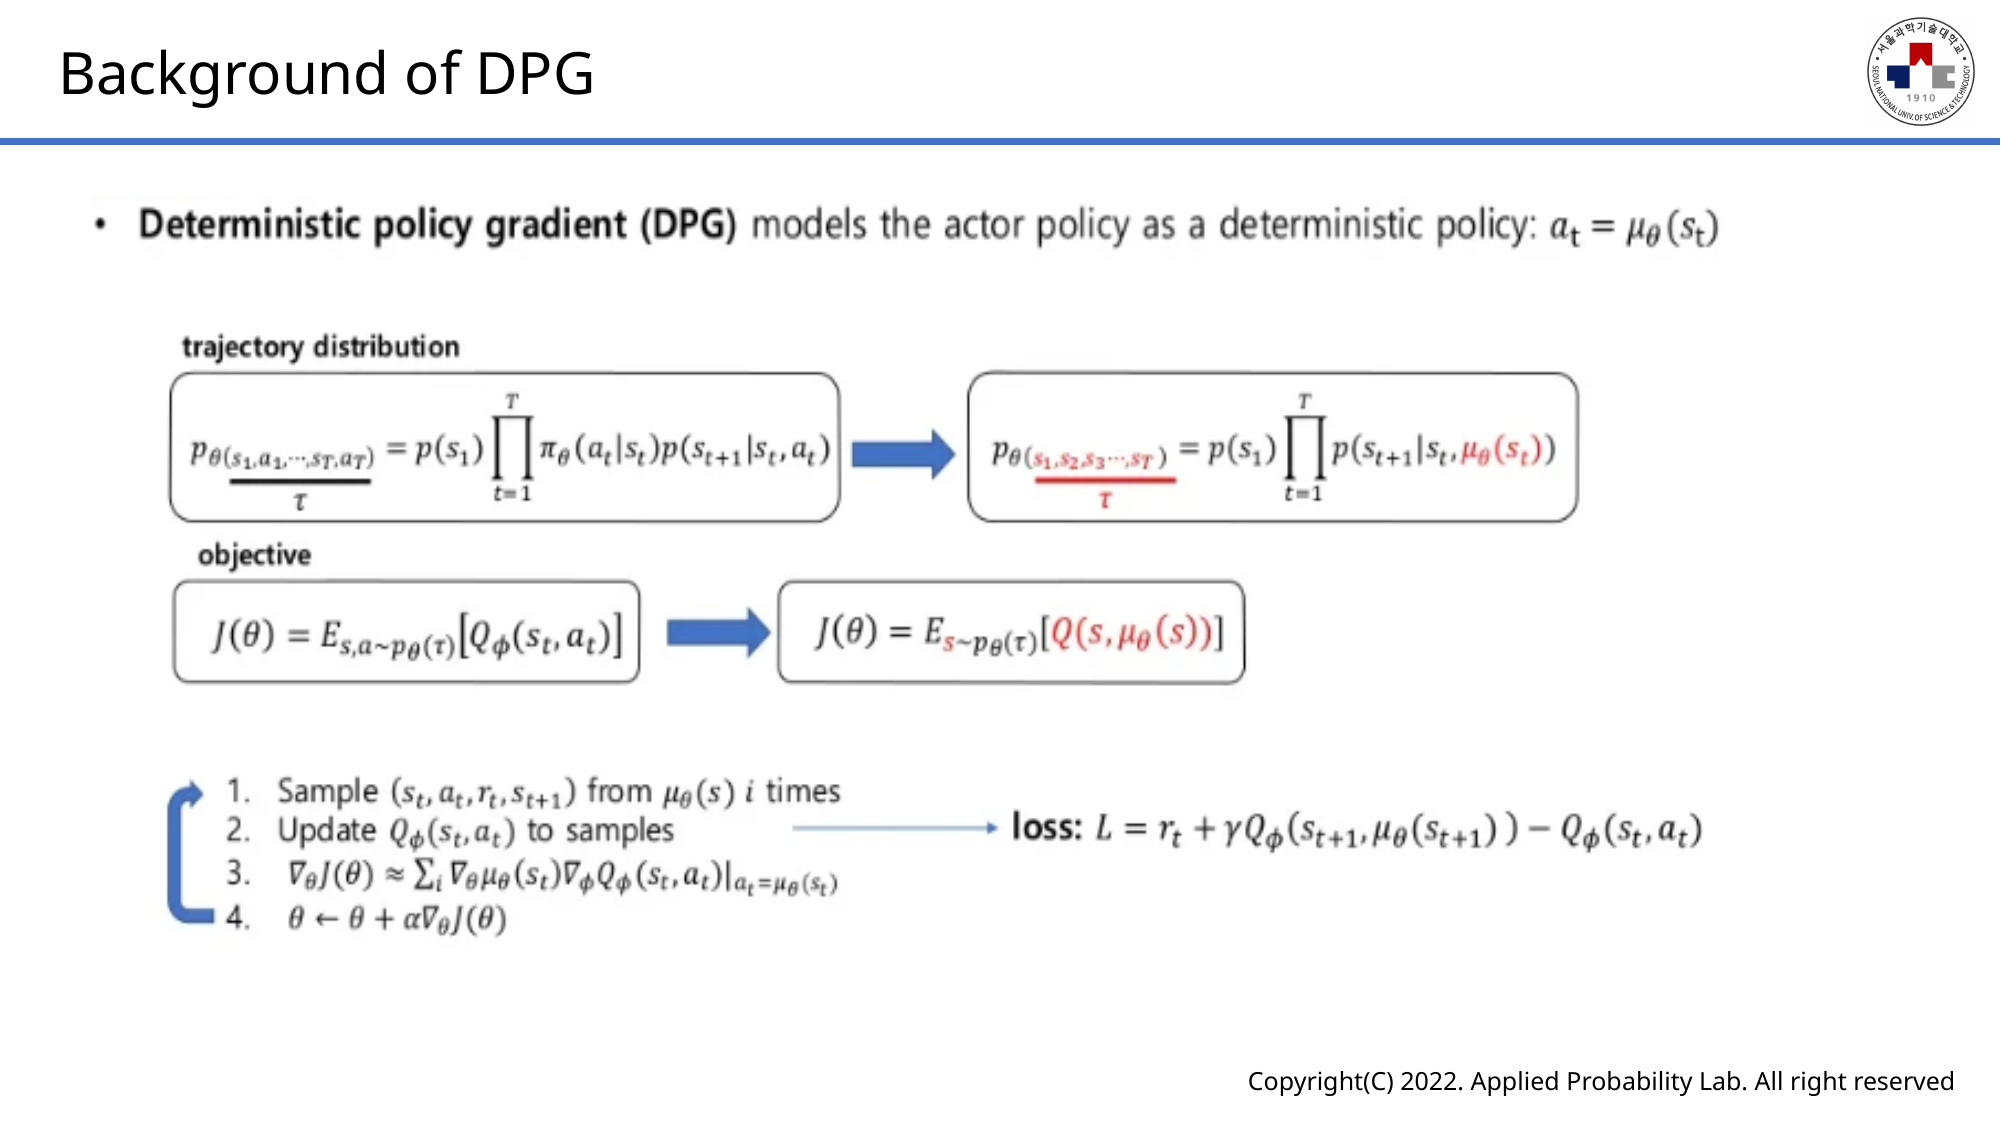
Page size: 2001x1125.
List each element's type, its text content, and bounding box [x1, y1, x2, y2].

text_box Background of DPG [43, 28, 715, 114]
picture [137, 317, 1739, 965]
picture [90, 195, 1739, 261]
text_box Copyright(C) 2022. Applied Probability Lab. All right reserved [1233, 1058, 2000, 1104]
picture [1866, 16, 1976, 127]
